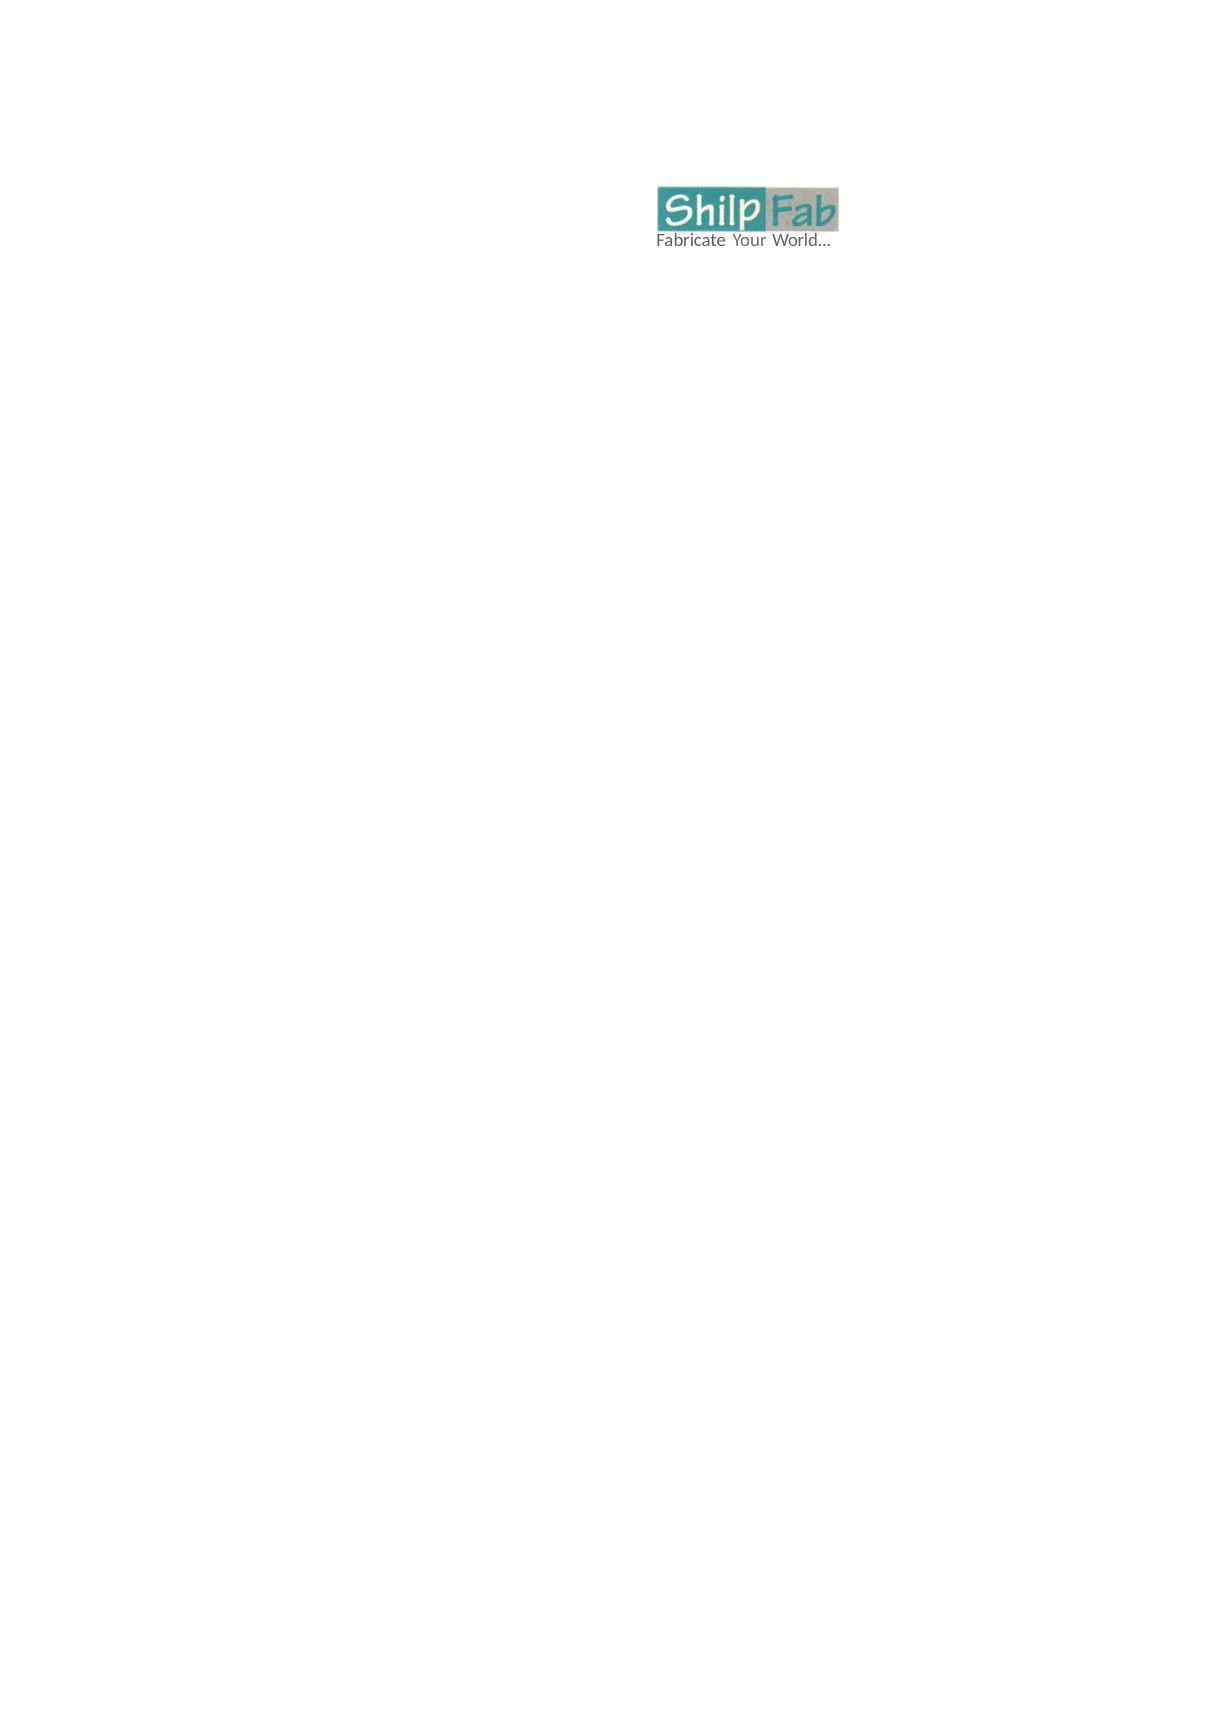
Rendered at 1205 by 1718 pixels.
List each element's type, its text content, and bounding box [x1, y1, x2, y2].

picture [657, 186, 839, 225]
text_box Fabricate Your World... [654, 225, 842, 250]
